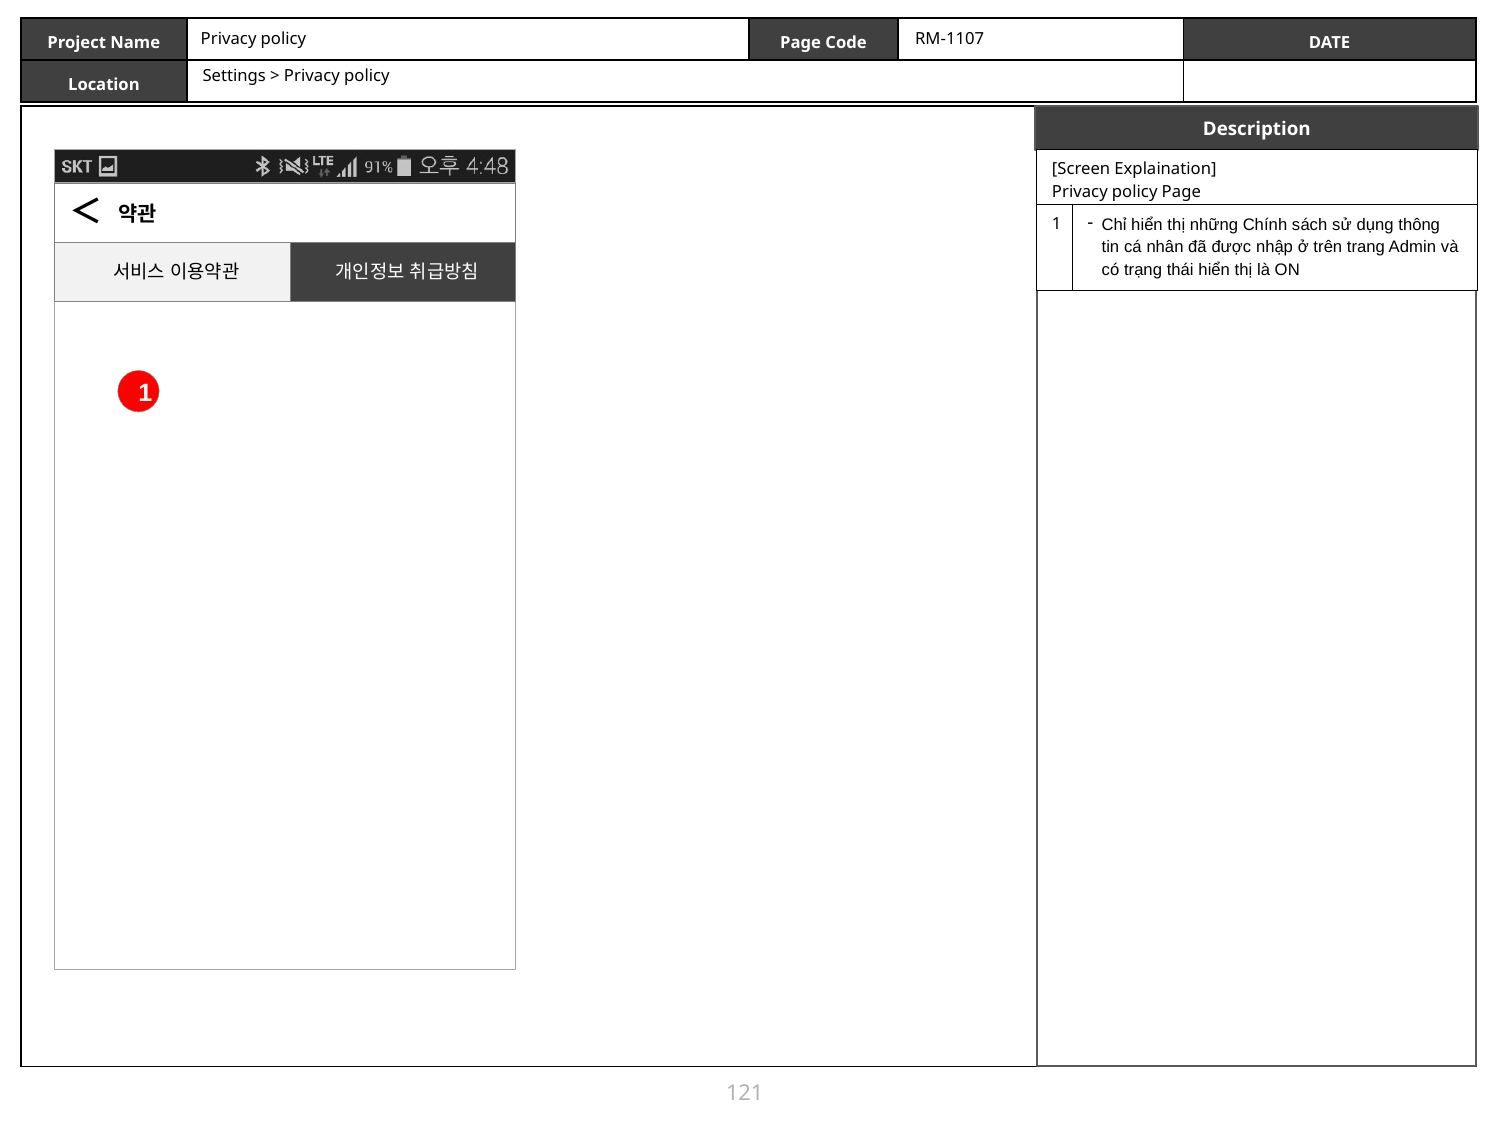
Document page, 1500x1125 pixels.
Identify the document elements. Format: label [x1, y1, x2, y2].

table_header [1037, 150, 1477, 204]
table_cell [1037, 205, 1072, 290]
table_cell [1073, 205, 1477, 290]
text_box [185, 20, 326, 55]
text_box [900, 20, 1000, 55]
text_box [52, 148, 517, 970]
slide_number [569, 1063, 920, 1124]
text_box [187, 57, 409, 93]
